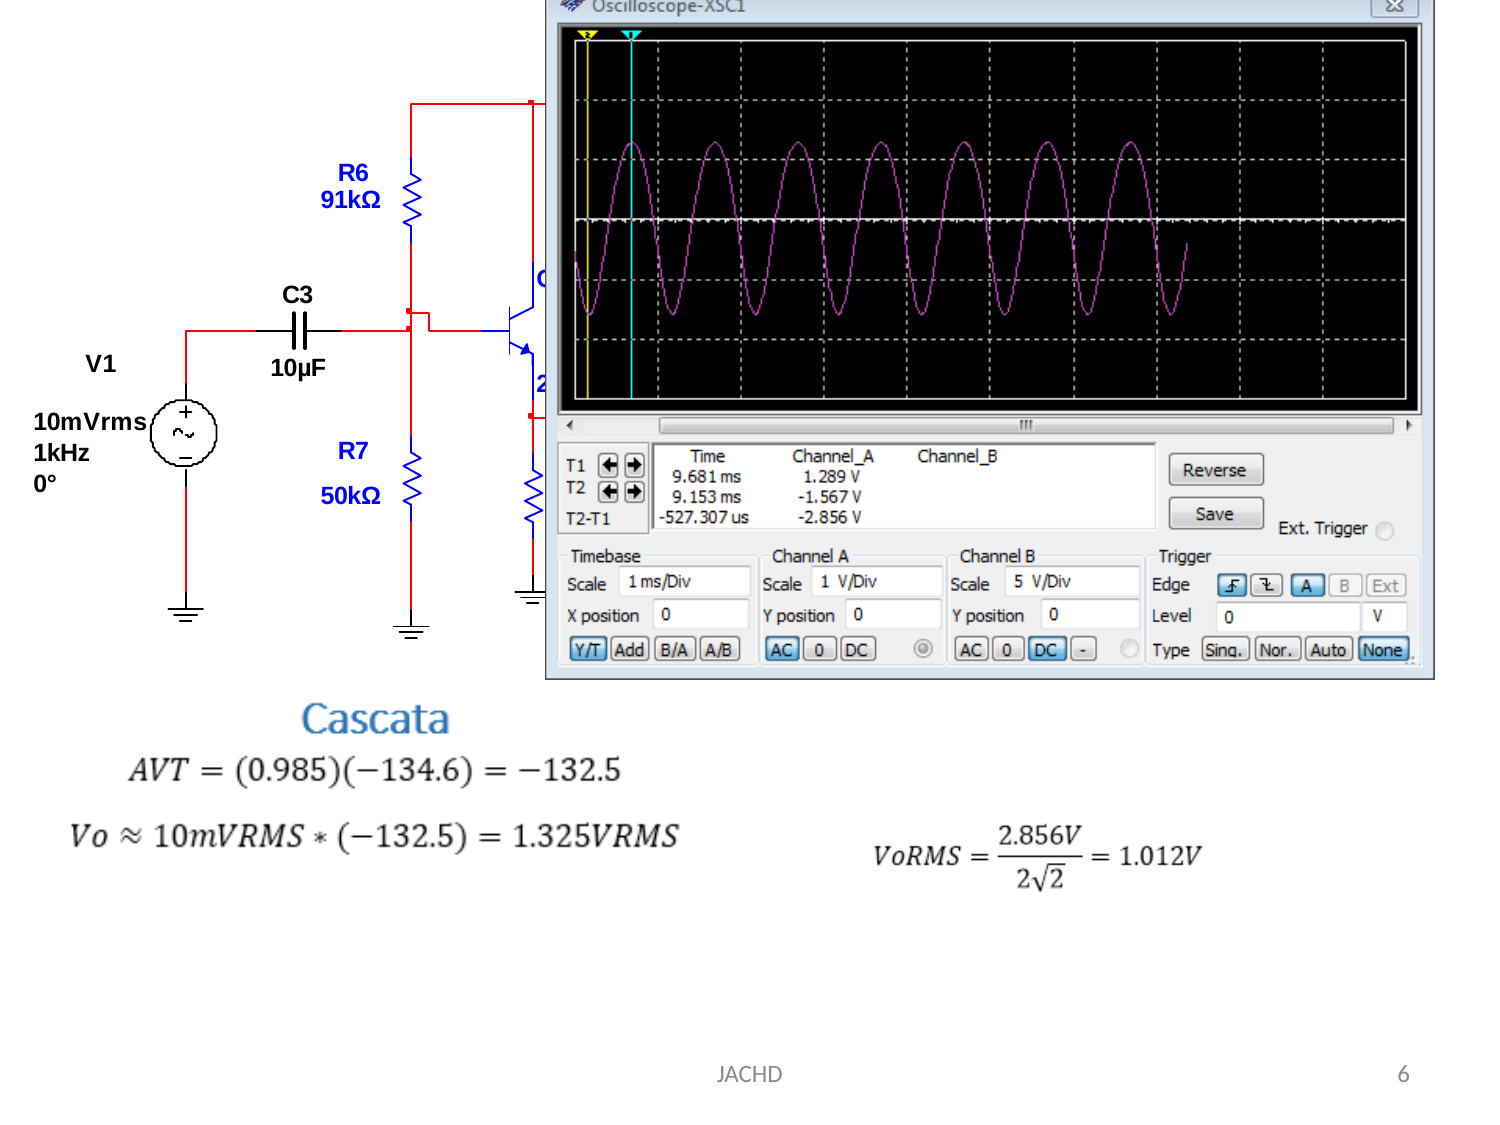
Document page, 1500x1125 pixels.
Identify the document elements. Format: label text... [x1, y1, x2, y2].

picture [821, 774, 1329, 966]
footer JACHD [512, 1042, 988, 1103]
slide_number 6 [1074, 1042, 1425, 1103]
picture [29, 0, 1436, 871]
